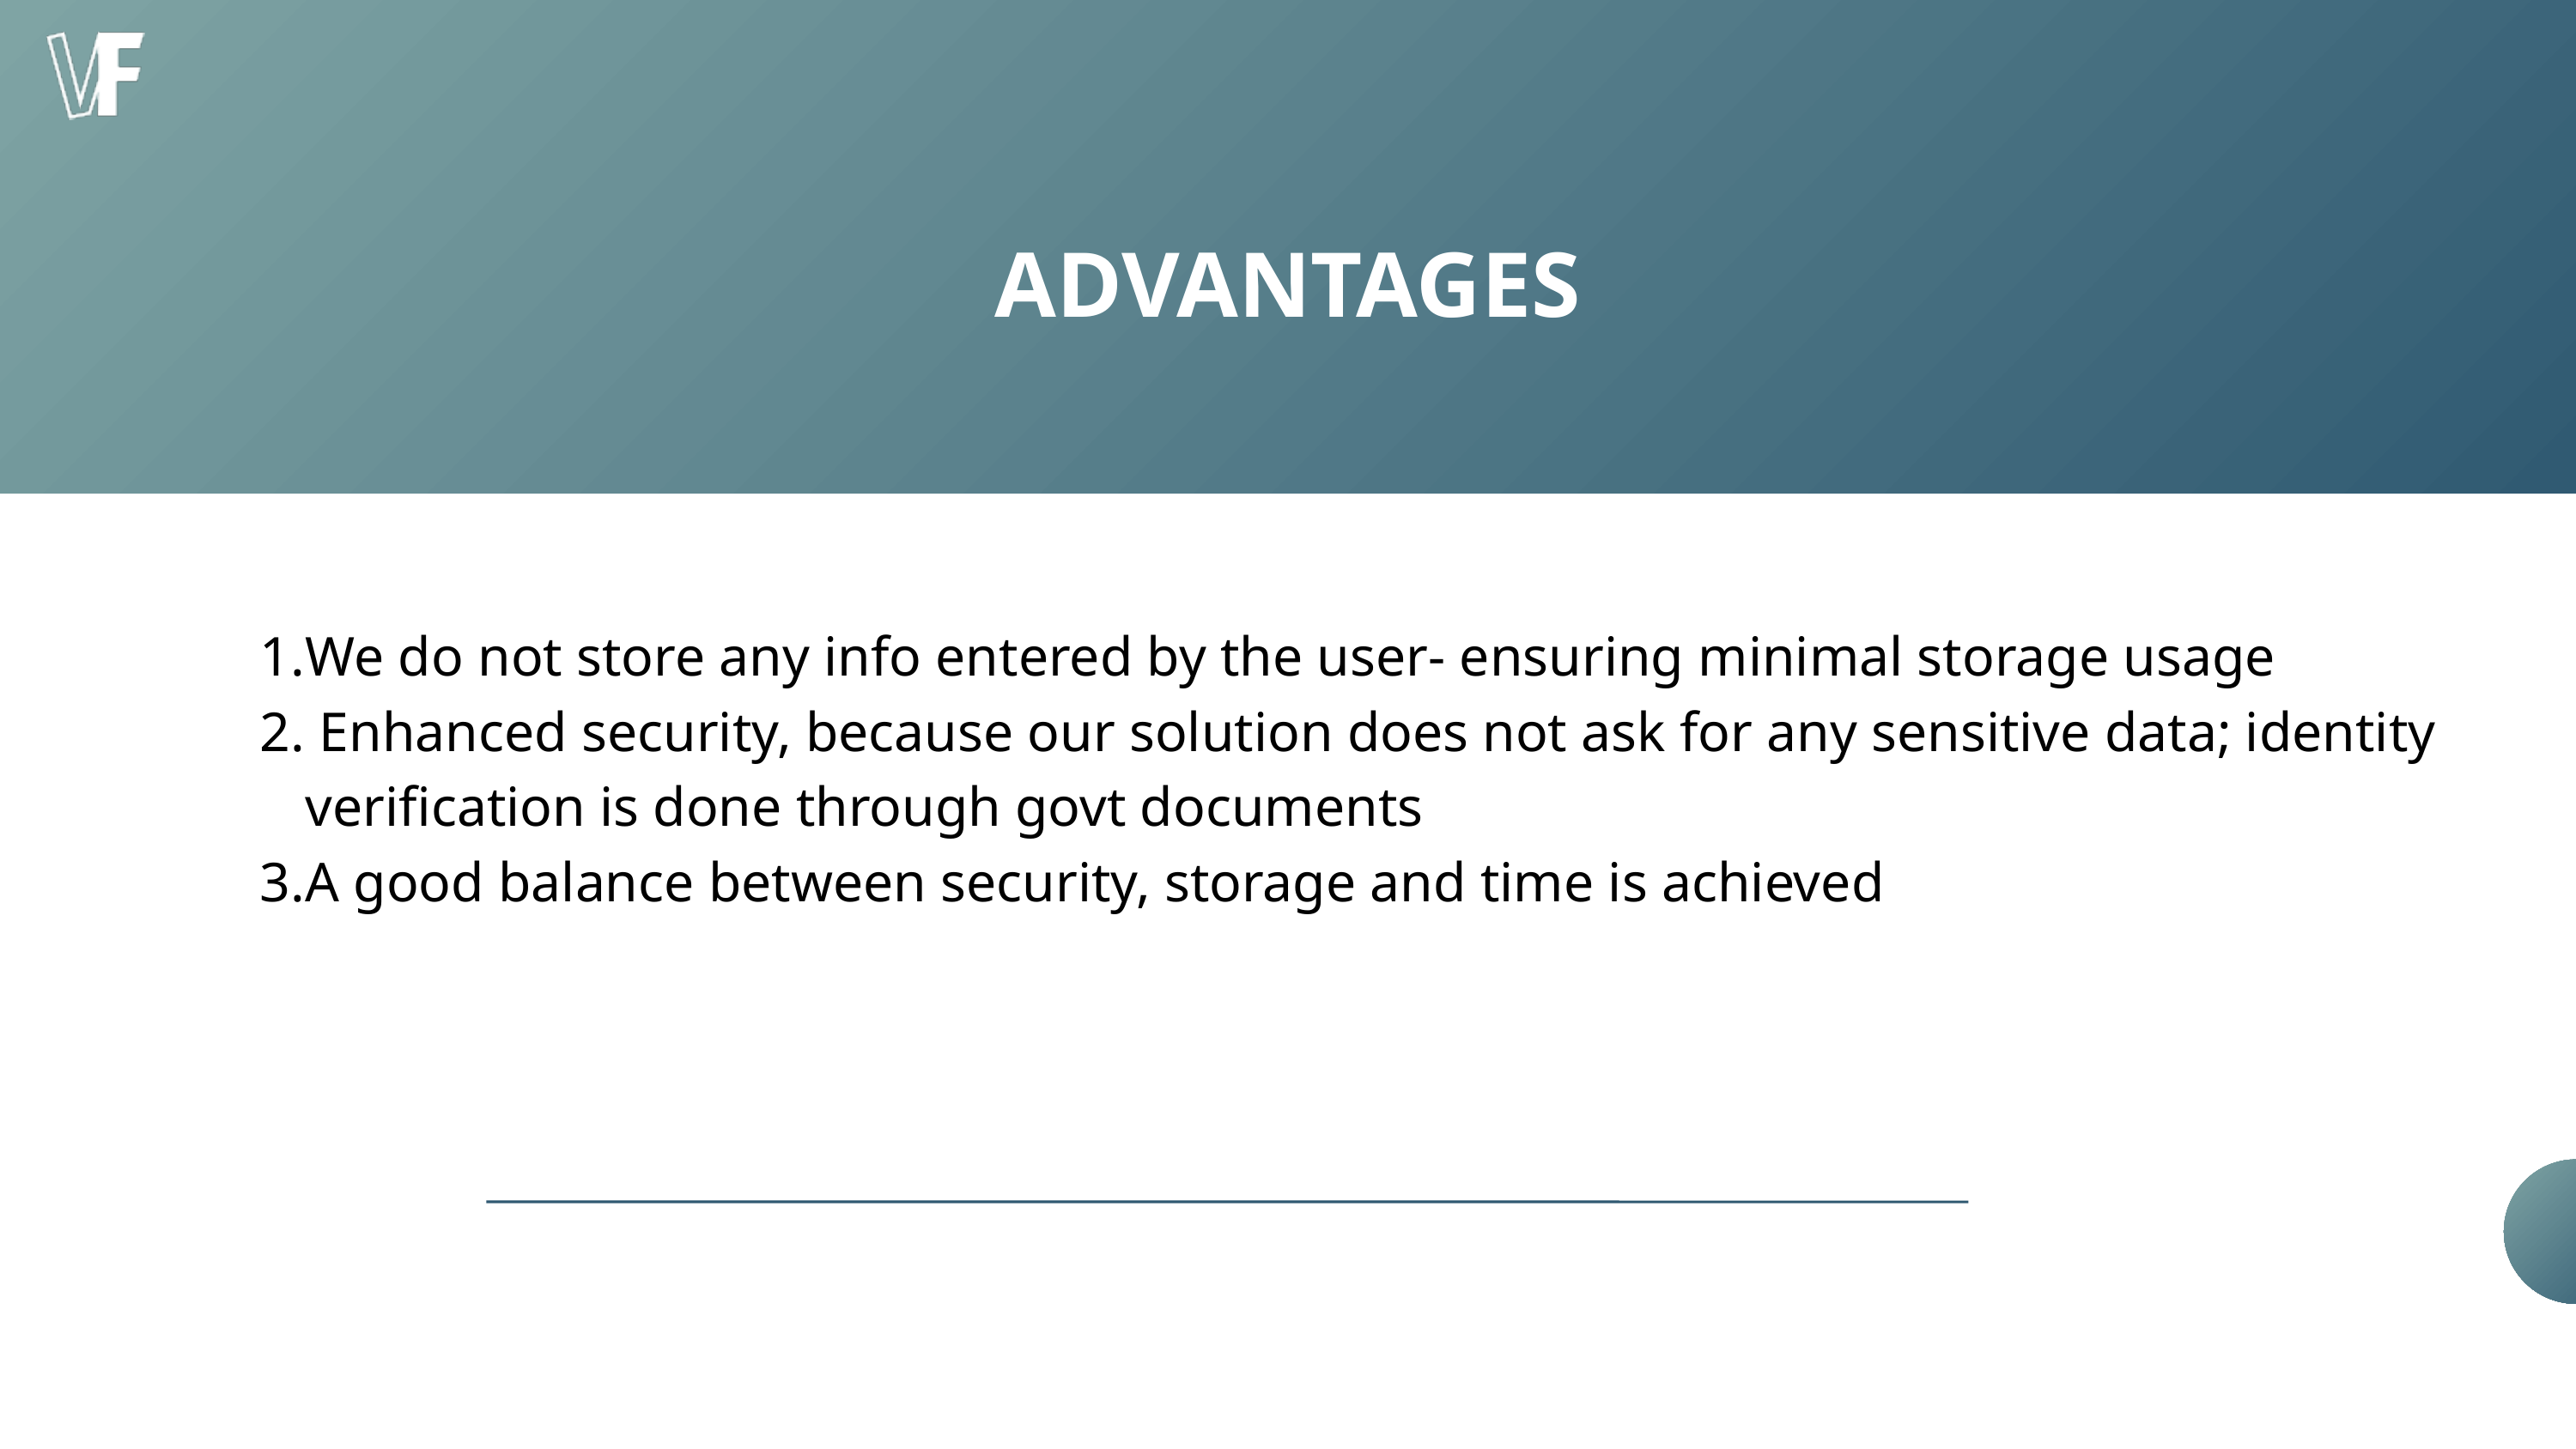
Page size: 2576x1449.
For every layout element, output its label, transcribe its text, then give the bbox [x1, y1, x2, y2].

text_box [2503, 1159, 2576, 1304]
text_box We do not store any info entered by the user- ensuring minimal storage usage Enhanced security, because our solution does not ask for any sensitive data; identity verification is done through govt documents A good balance between security, storage and time is achieved [214, 611, 2576, 912]
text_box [0, 0, 2576, 494]
